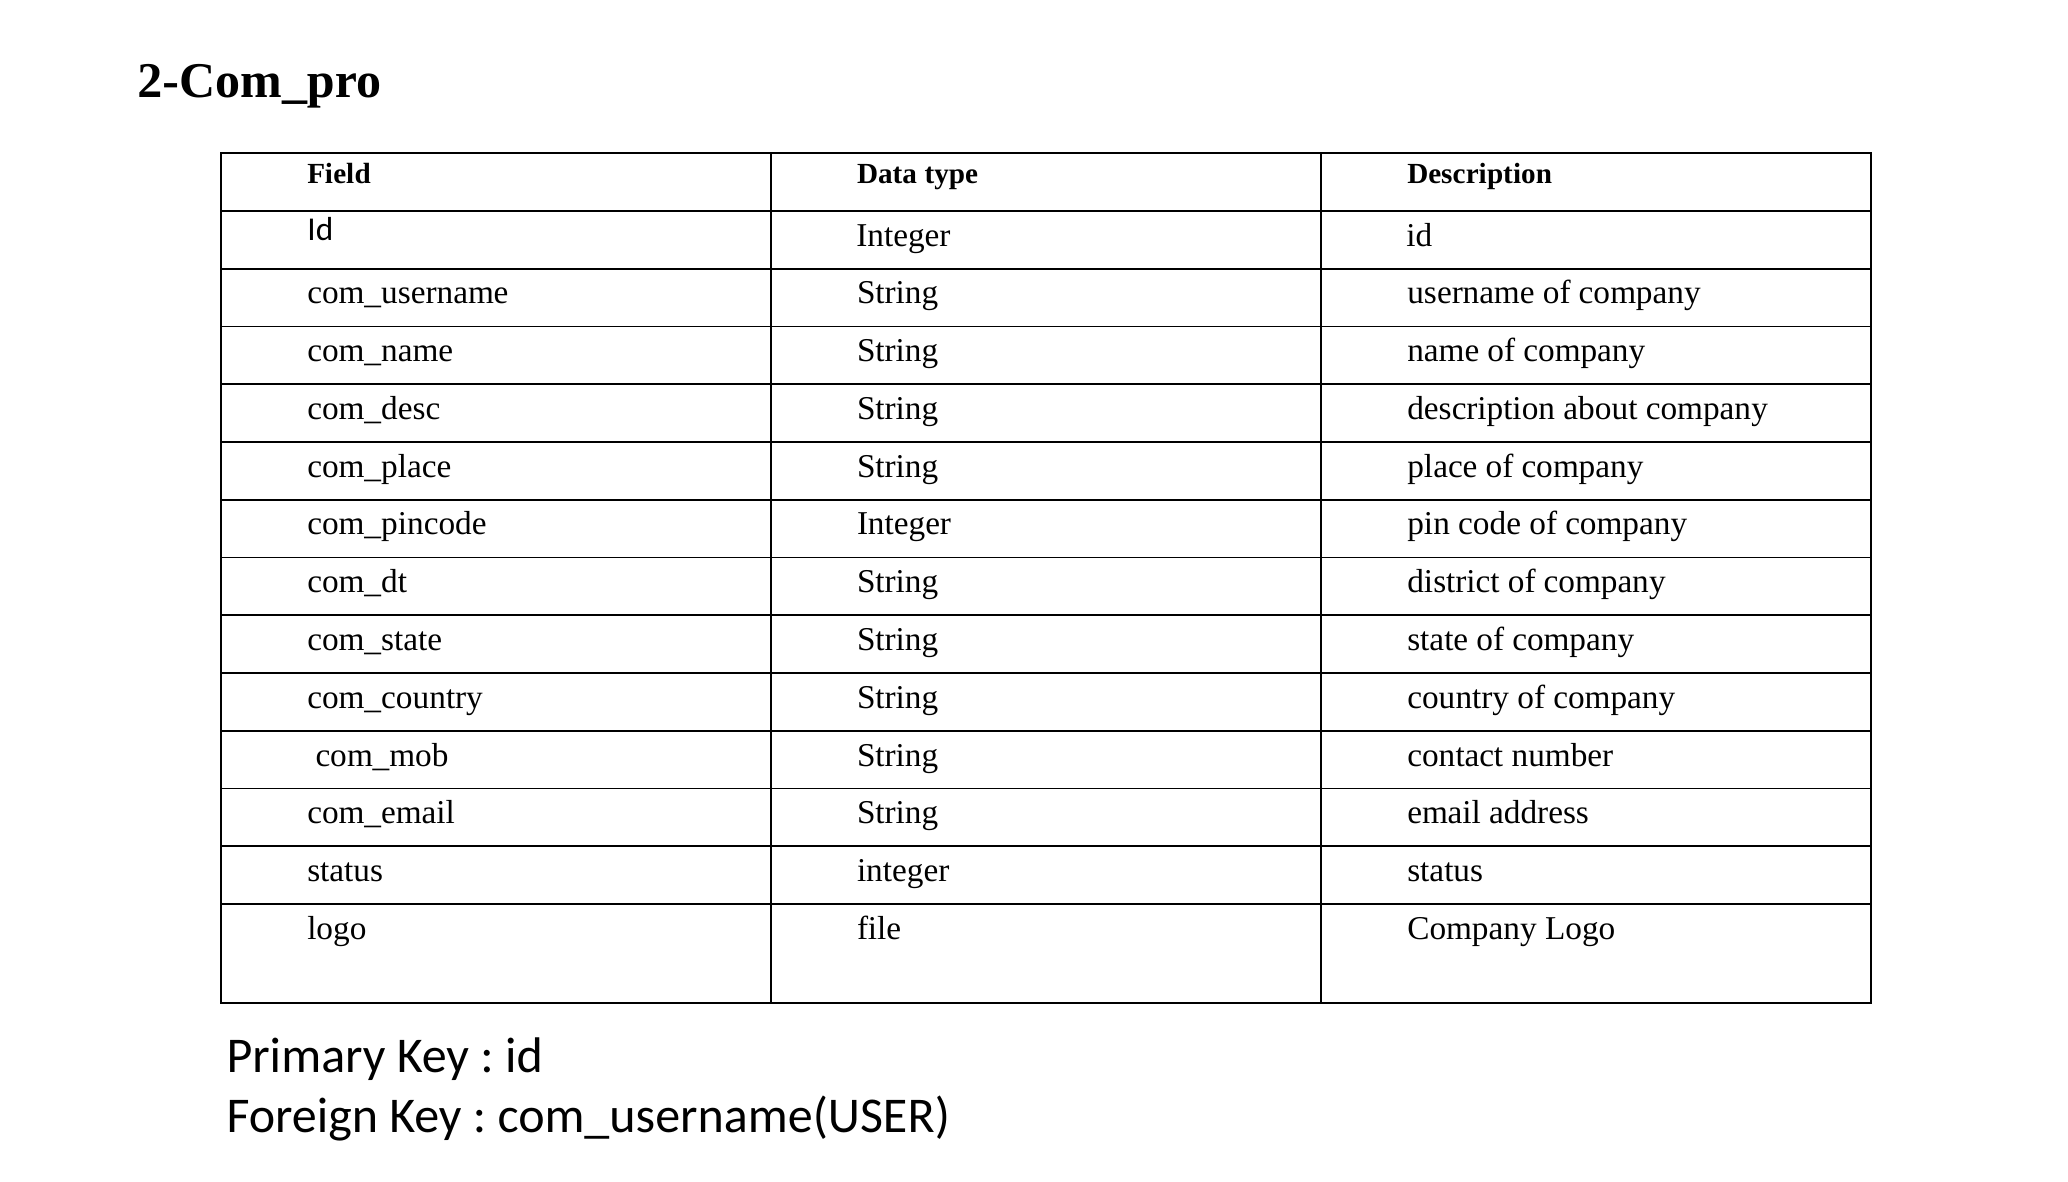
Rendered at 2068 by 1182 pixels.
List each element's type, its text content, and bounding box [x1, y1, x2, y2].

table_header Data type [772, 154, 1320, 210]
table_cell country of company [1322, 674, 1870, 730]
table_cell id [1322, 212, 1870, 268]
table_cell com_name [222, 327, 770, 383]
table_cell status [222, 847, 770, 903]
table_cell String [772, 732, 1320, 788]
table_cell String [772, 789, 1320, 845]
table_cell Company Logo [1322, 905, 1870, 1002]
table_cell String [772, 270, 1320, 326]
table_cell state of company [1322, 616, 1870, 672]
table_cell com_country [222, 674, 770, 730]
table_cell String [772, 674, 1320, 730]
table_cell Integer [772, 501, 1320, 557]
table_cell String [772, 558, 1320, 614]
table_cell description about company [1322, 385, 1870, 441]
table_cell com_email [222, 789, 770, 845]
table_cell place of company [1322, 443, 1870, 499]
table_cell Integer [772, 212, 1320, 268]
table_cell com_mob [222, 732, 770, 788]
table_cell name of company [1322, 327, 1870, 383]
text_box Primary Key : id Foreign Key : com_username(USER) [211, 1015, 966, 1151]
table_cell logo [222, 905, 770, 1002]
table_cell com_place [222, 443, 770, 499]
table_cell String [772, 385, 1320, 441]
table_cell com_dt [222, 558, 770, 614]
table_cell district of company [1322, 558, 1870, 614]
table_cell com_state [222, 616, 770, 672]
table_cell Id [222, 212, 770, 268]
table_header Field [222, 154, 770, 210]
table_header Description [1322, 154, 1870, 210]
table_cell com_pincode [222, 501, 770, 557]
table_cell com_desc [222, 385, 770, 441]
table_cell contact number [1322, 732, 1870, 788]
table_cell integer [772, 847, 1320, 903]
table_cell String [772, 616, 1320, 672]
table_cell email address [1322, 789, 1870, 845]
text_box 2-Com_pro [122, 40, 396, 116]
table_cell com_username [222, 270, 770, 326]
table_cell status [1322, 847, 1870, 903]
table_cell username of company [1322, 270, 1870, 326]
table_cell String [772, 327, 1320, 383]
table_cell pin code of company [1322, 501, 1870, 557]
table_cell String [772, 443, 1320, 499]
table_cell file [772, 905, 1320, 1002]
